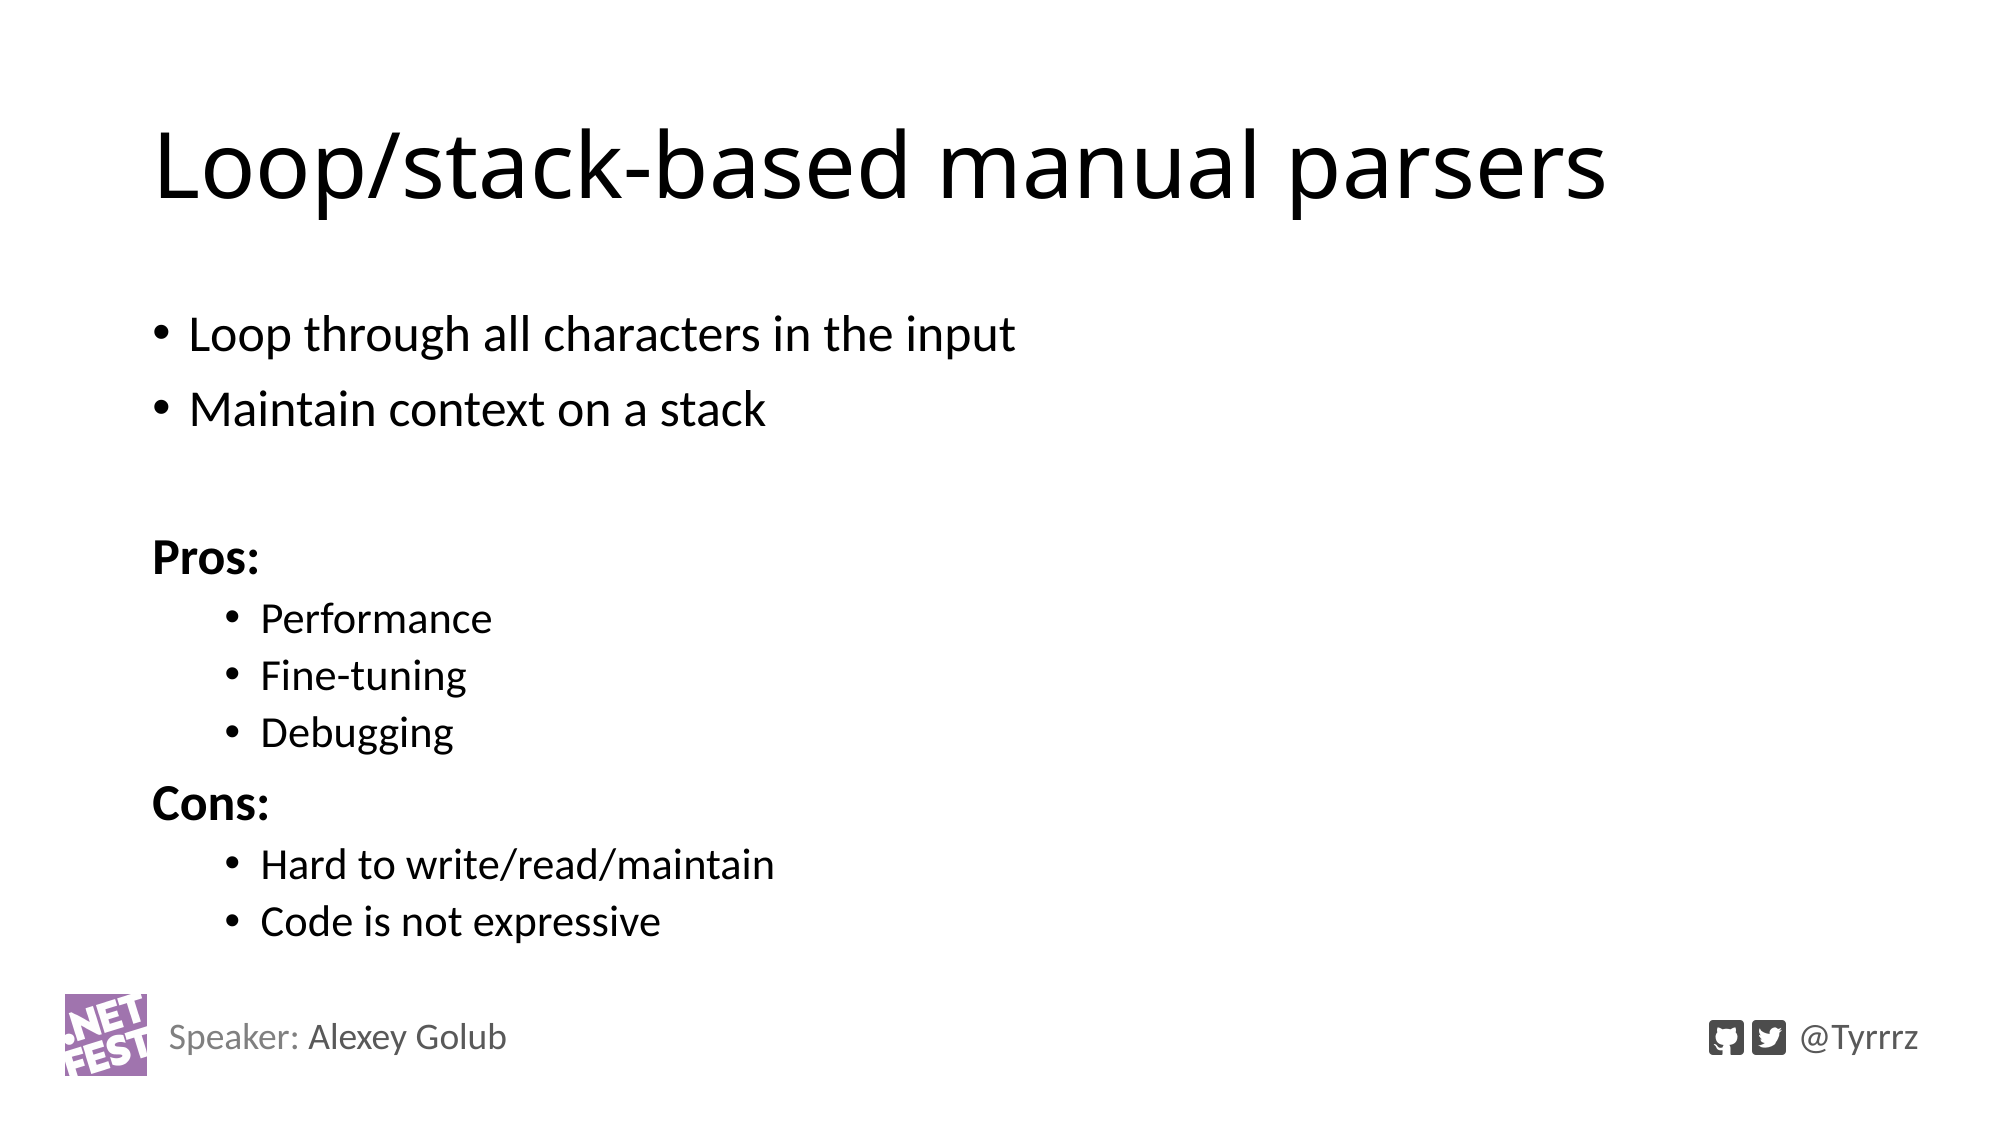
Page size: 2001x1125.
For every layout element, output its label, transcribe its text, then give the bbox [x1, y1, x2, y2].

list Loop through all characters in the input Maintain context on a stack Pros: Performance Fine-tuning Debugging Cons: Hard to write/read/maintain Code is not expressive [137, 299, 1863, 958]
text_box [65, 994, 1935, 1076]
title Loop/stack-based manual parsers [137, 59, 1863, 278]
